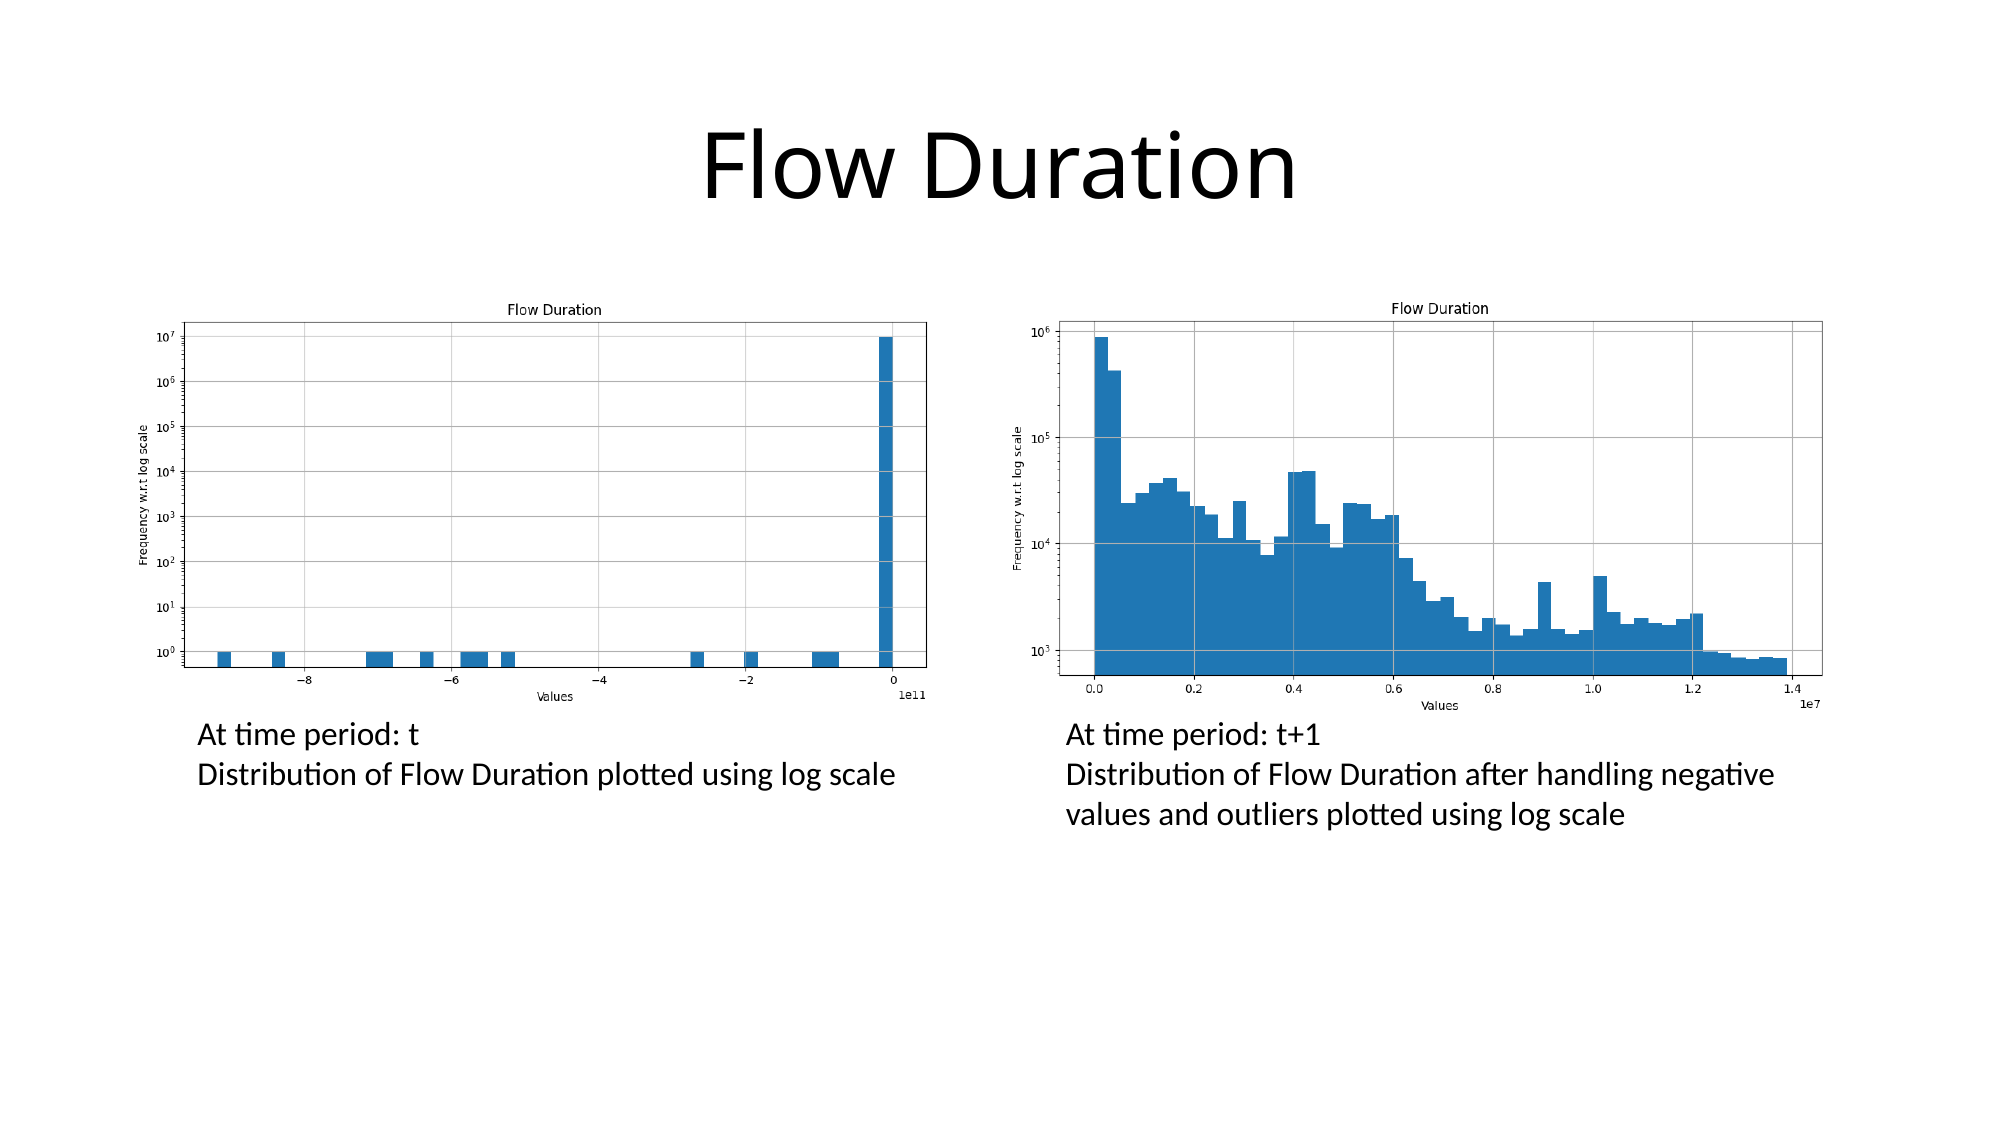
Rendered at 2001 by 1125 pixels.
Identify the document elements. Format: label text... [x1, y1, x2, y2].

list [999, 299, 1850, 718]
title Flow Duration [137, 59, 1863, 278]
text_box At time period: t+1 Distribution of Flow Duration after handling negative values and outliers plotted using log scale [1051, 718, 1799, 840]
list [106, 299, 957, 706]
text_box At time period: t Distribution of Flow Duration plotted using log scale [182, 706, 931, 800]
